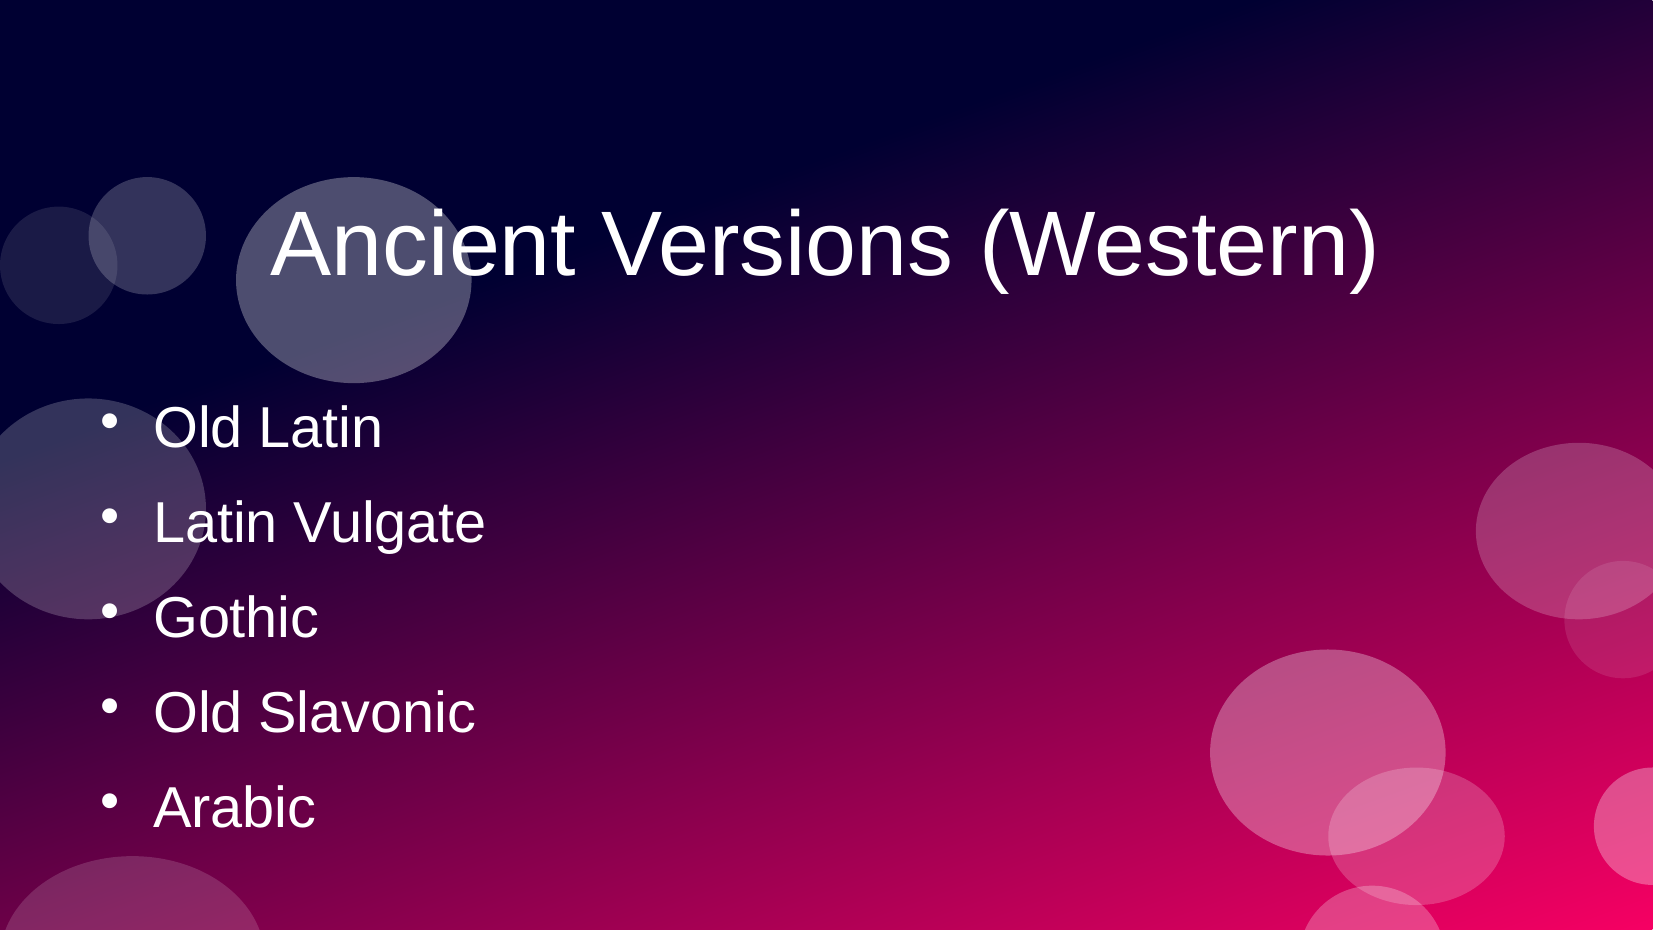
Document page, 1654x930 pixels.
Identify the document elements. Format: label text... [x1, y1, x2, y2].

text_box Ancient Versions (Western) [82, 132, 1570, 345]
text_box Old Latin Latin Vulgate Gothic Old Slavonic Arabic [82, 389, 1570, 841]
